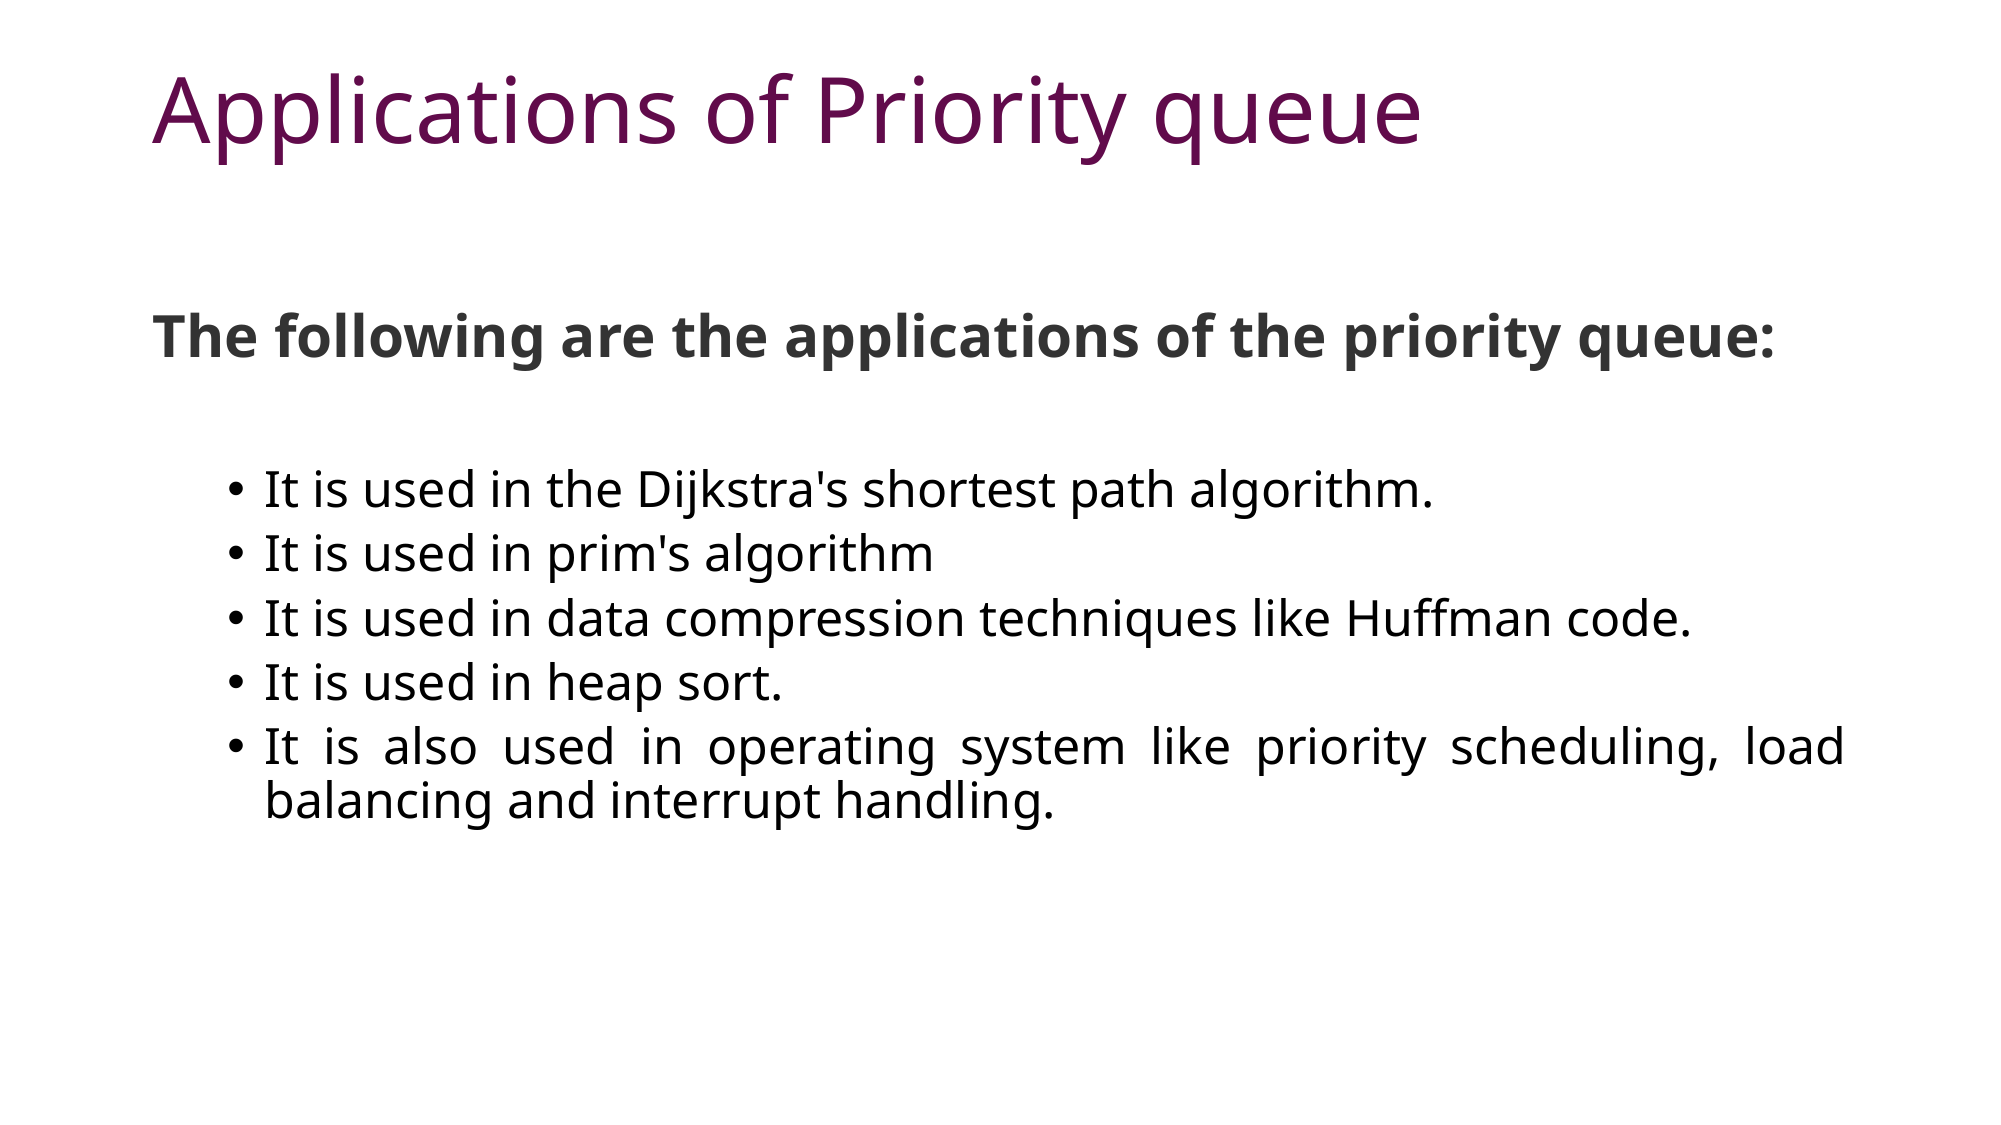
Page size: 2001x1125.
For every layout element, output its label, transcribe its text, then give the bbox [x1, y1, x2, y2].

list The following are the applications of the priority queue: It is used in the Dijkstra's shortest path algorithm. It is used in prim's algorithm It is used in data compression techniques like Huffman code. It is used in heap sort. It is also used in operating system like priority scheduling, load balancing and interrupt handling. [137, 299, 1863, 1014]
title Applications of Priority queue [137, 59, 1863, 278]
